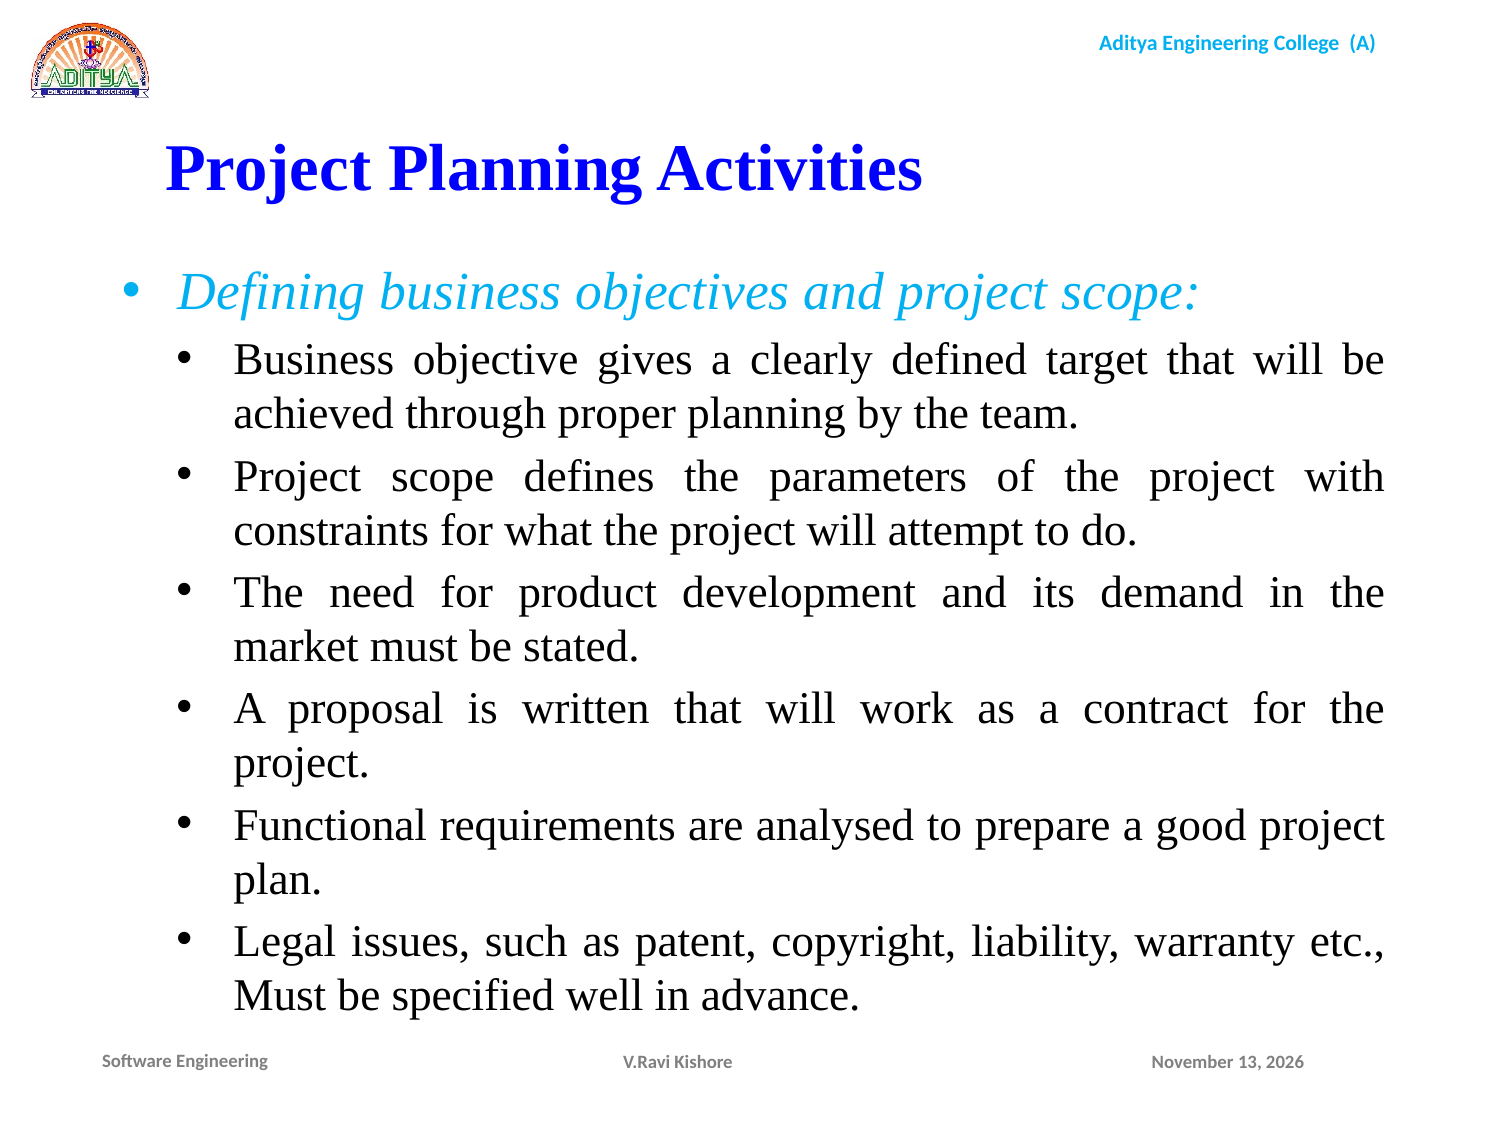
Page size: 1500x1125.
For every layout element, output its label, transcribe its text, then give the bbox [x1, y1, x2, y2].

title Project Planning Activities [0, 59, 1294, 278]
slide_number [1136, 1031, 1396, 1092]
footer V.Ravi Kishore [509, 1031, 847, 1092]
list Defining business objectives and project scope: Business objective gives a clearly defined target that will be achieved through proper planning by the team. Project scope defines the parameters of the project with constraints for what the project will attempt to do. The need for product development and its demand in the market must be stated. A proposal is written that will work as a contract for the project. Functional requirements are analysed to prepare a good project plan. Legal issues, such as patent, copyright, liability, warranty etc., Must be specified well in advance. [106, 256, 1401, 1032]
picture [29, 22, 150, 59]
